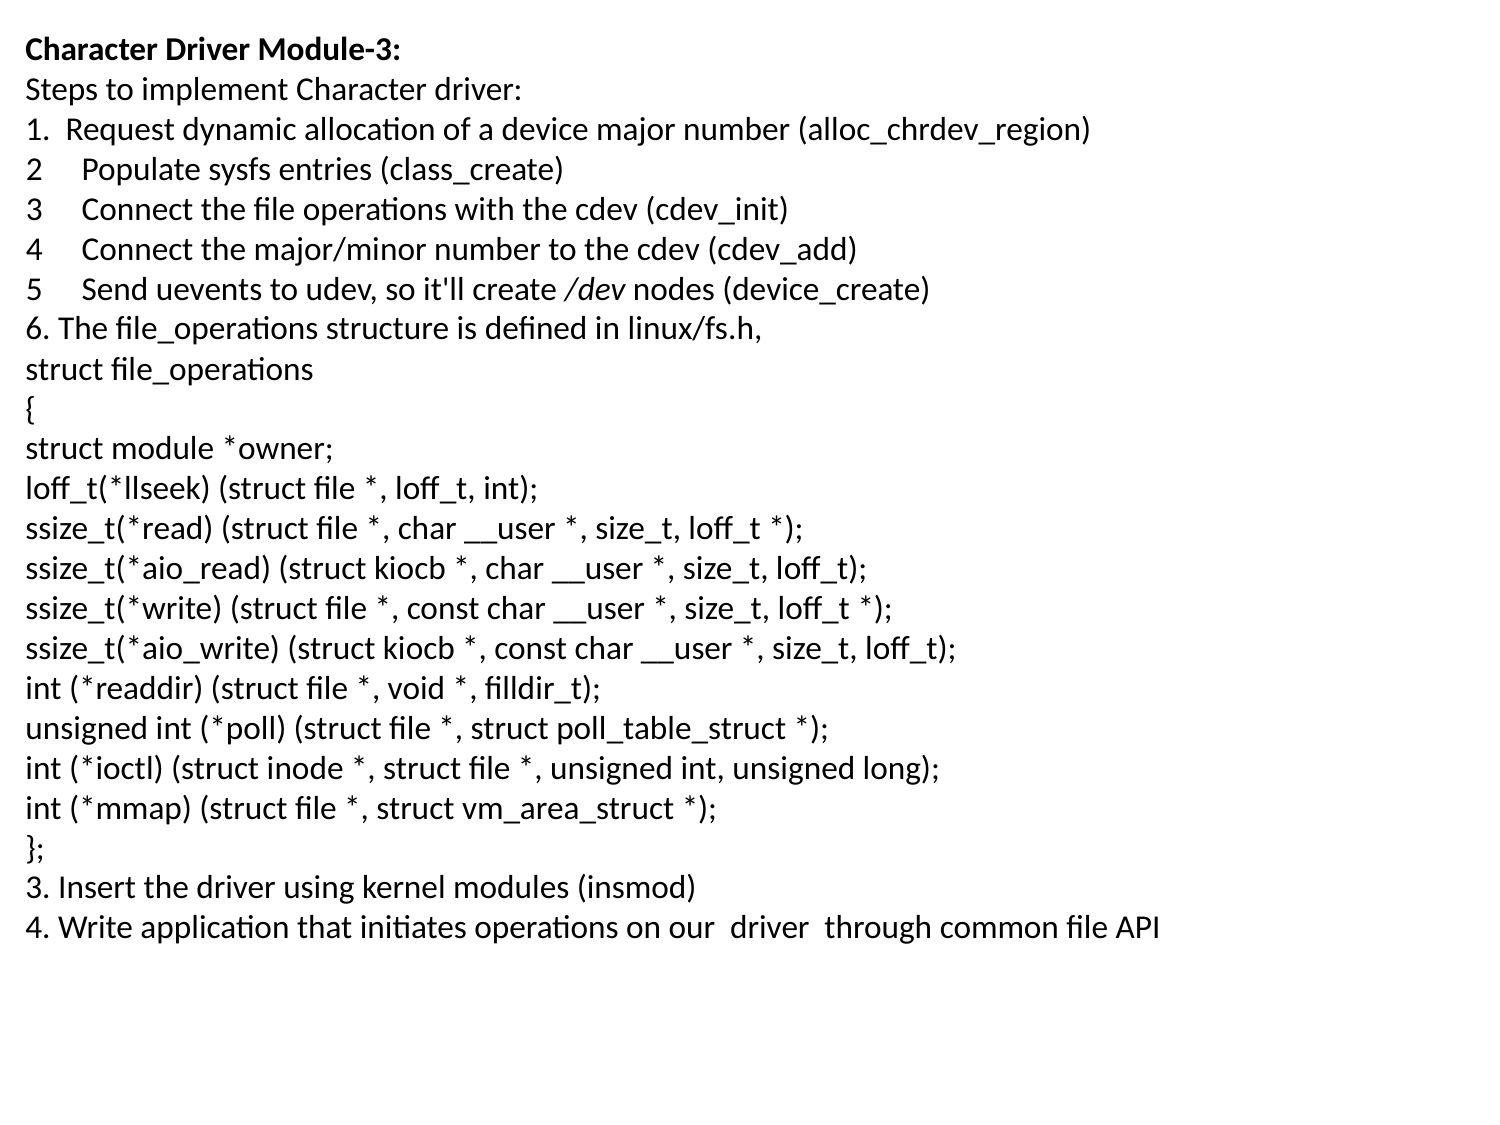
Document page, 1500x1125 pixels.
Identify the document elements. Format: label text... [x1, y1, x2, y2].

text_box Character Driver Module-3: Steps to implement Character driver: 1. Request dynamic allocation of a device major number (alloc_chrdev_region) Populate sysfs entries (class_create) Connect the file operations with the cdev (cdev_init) Connect the major/minor number to the cdev (cdev_add) Send uevents to udev, so it'll create /dev nodes (device_create) 6. The file_operations structure is defined in linux/fs.h, struct file_operations { struct module *owner; loff_t(*llseek) (struct file *, loff_t, int); ssize_t(*read) (struct file *, char __user *, size_t, loff_t *); ssize_t(*aio_read) (struct kiocb *, char __user *, size_t, loff_t); ssize_t(*write) (struct file *, const char __user *, size_t, loff_t *); ssize_t(*aio_write) (struct kiocb *, const char __user *, size_t, loff_t); int (*readdir) (struct file *, void *, filldir_t); unsigned int (*poll) (struct file *, struct poll_table_struct *); int (*ioctl) (struct inode *, struct file *, unsigned int, unsigned long); int (*mmap) (struct file *, struct vm_area_struct *); }; 3. Insert the driver using kernel modules (insmod) 4. Write application that initiates operations on our driver through common file API [10, 19, 1323, 993]
